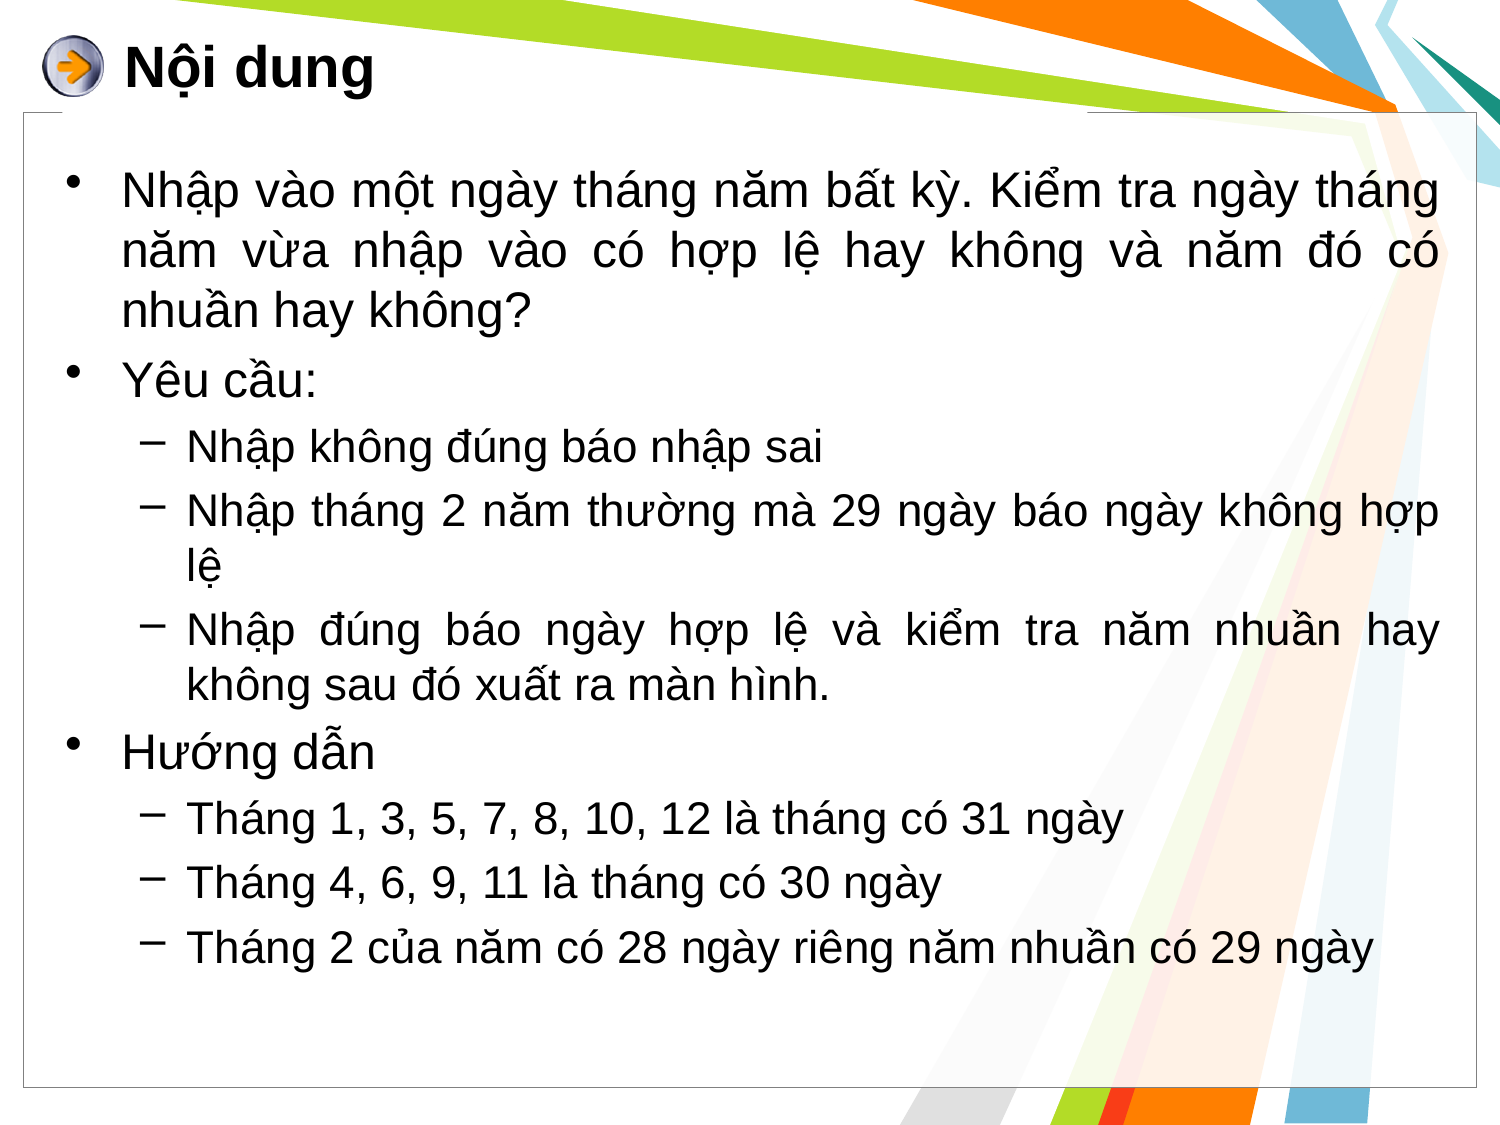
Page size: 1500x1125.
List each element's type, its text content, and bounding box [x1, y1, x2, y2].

list Nhập vào một ngày tháng năm bất kỳ. Kiểm tra ngày tháng năm vừa nhập vào có hợp lệ hay không và năm đó có nhuần hay không? Yêu cầu: Nhập không đúng báo nhập sai Nhập tháng 2 năm thường mà 29 ngày báo ngày không hợp lệ Nhập đúng báo ngày hợp lệ và kiểm tra năm nhuần hay không sau đó xuất ra màn hình. Hướng dẫn Tháng 1, 3, 5, 7, 8, 10, 12 là tháng có 31 ngày Tháng 4, 6, 9, 11 là tháng có 30 ngày Tháng 2 của năm có 28 ngày riêng năm nhuần có 29 ngày [49, 149, 1457, 1076]
picture [42, 35, 104, 97]
title Nội dung [108, 12, 1476, 117]
